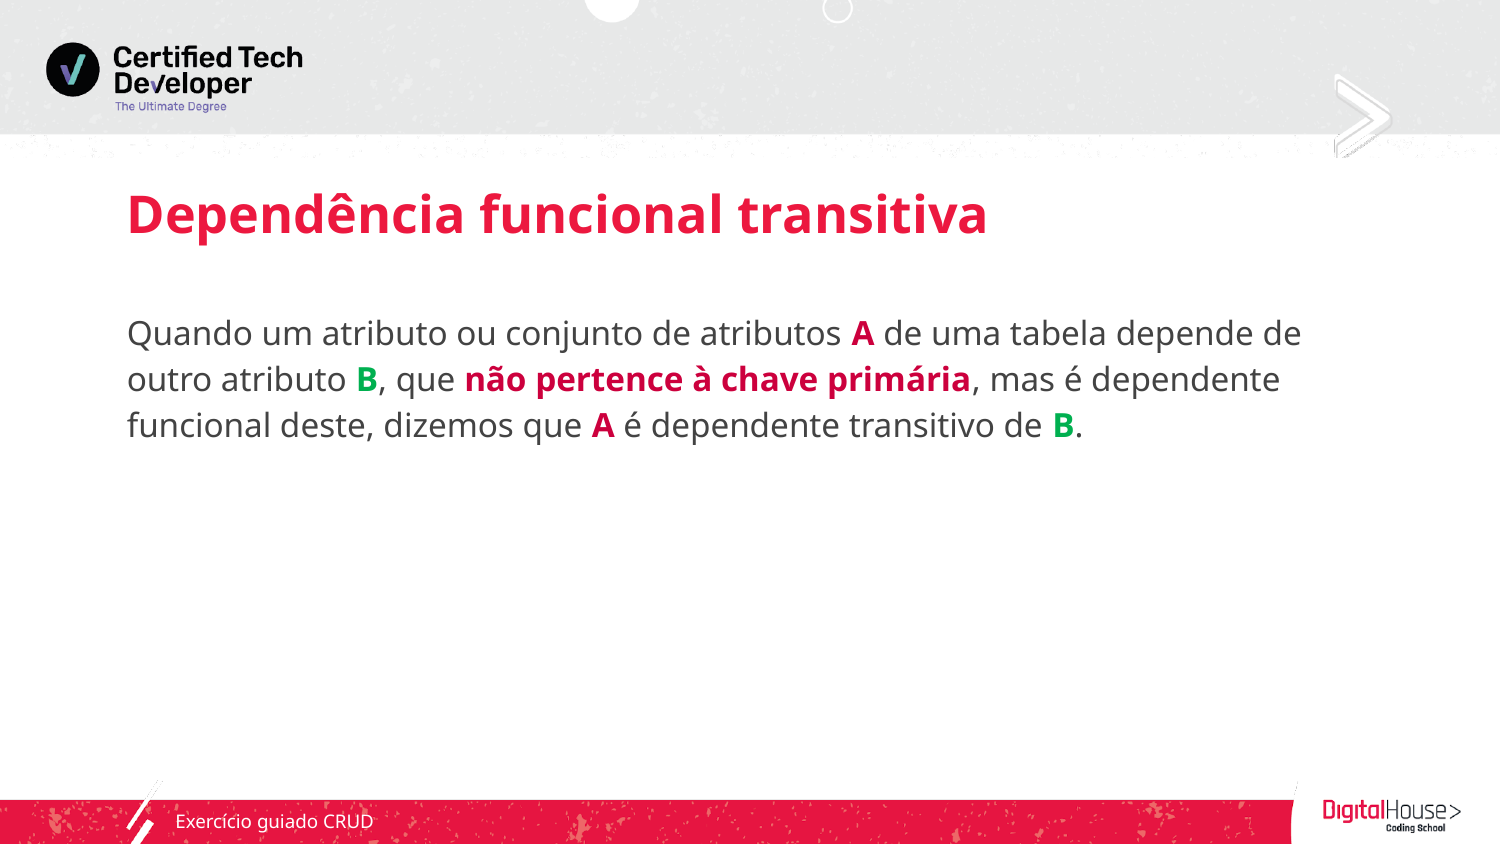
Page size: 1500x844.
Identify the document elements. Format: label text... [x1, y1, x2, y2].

subtitle Quando um atributo ou conjunto de atributos A de uma tabela depende de outro atributo B, que não pertence à chave primária, mas é dependente funcional deste, dizemos que A é dependente transitivo de B. [111, 291, 1375, 767]
title Dependência funcional transitiva [111, 155, 1103, 270]
picture [0, 780, 1500, 844]
picture [0, 0, 1500, 158]
